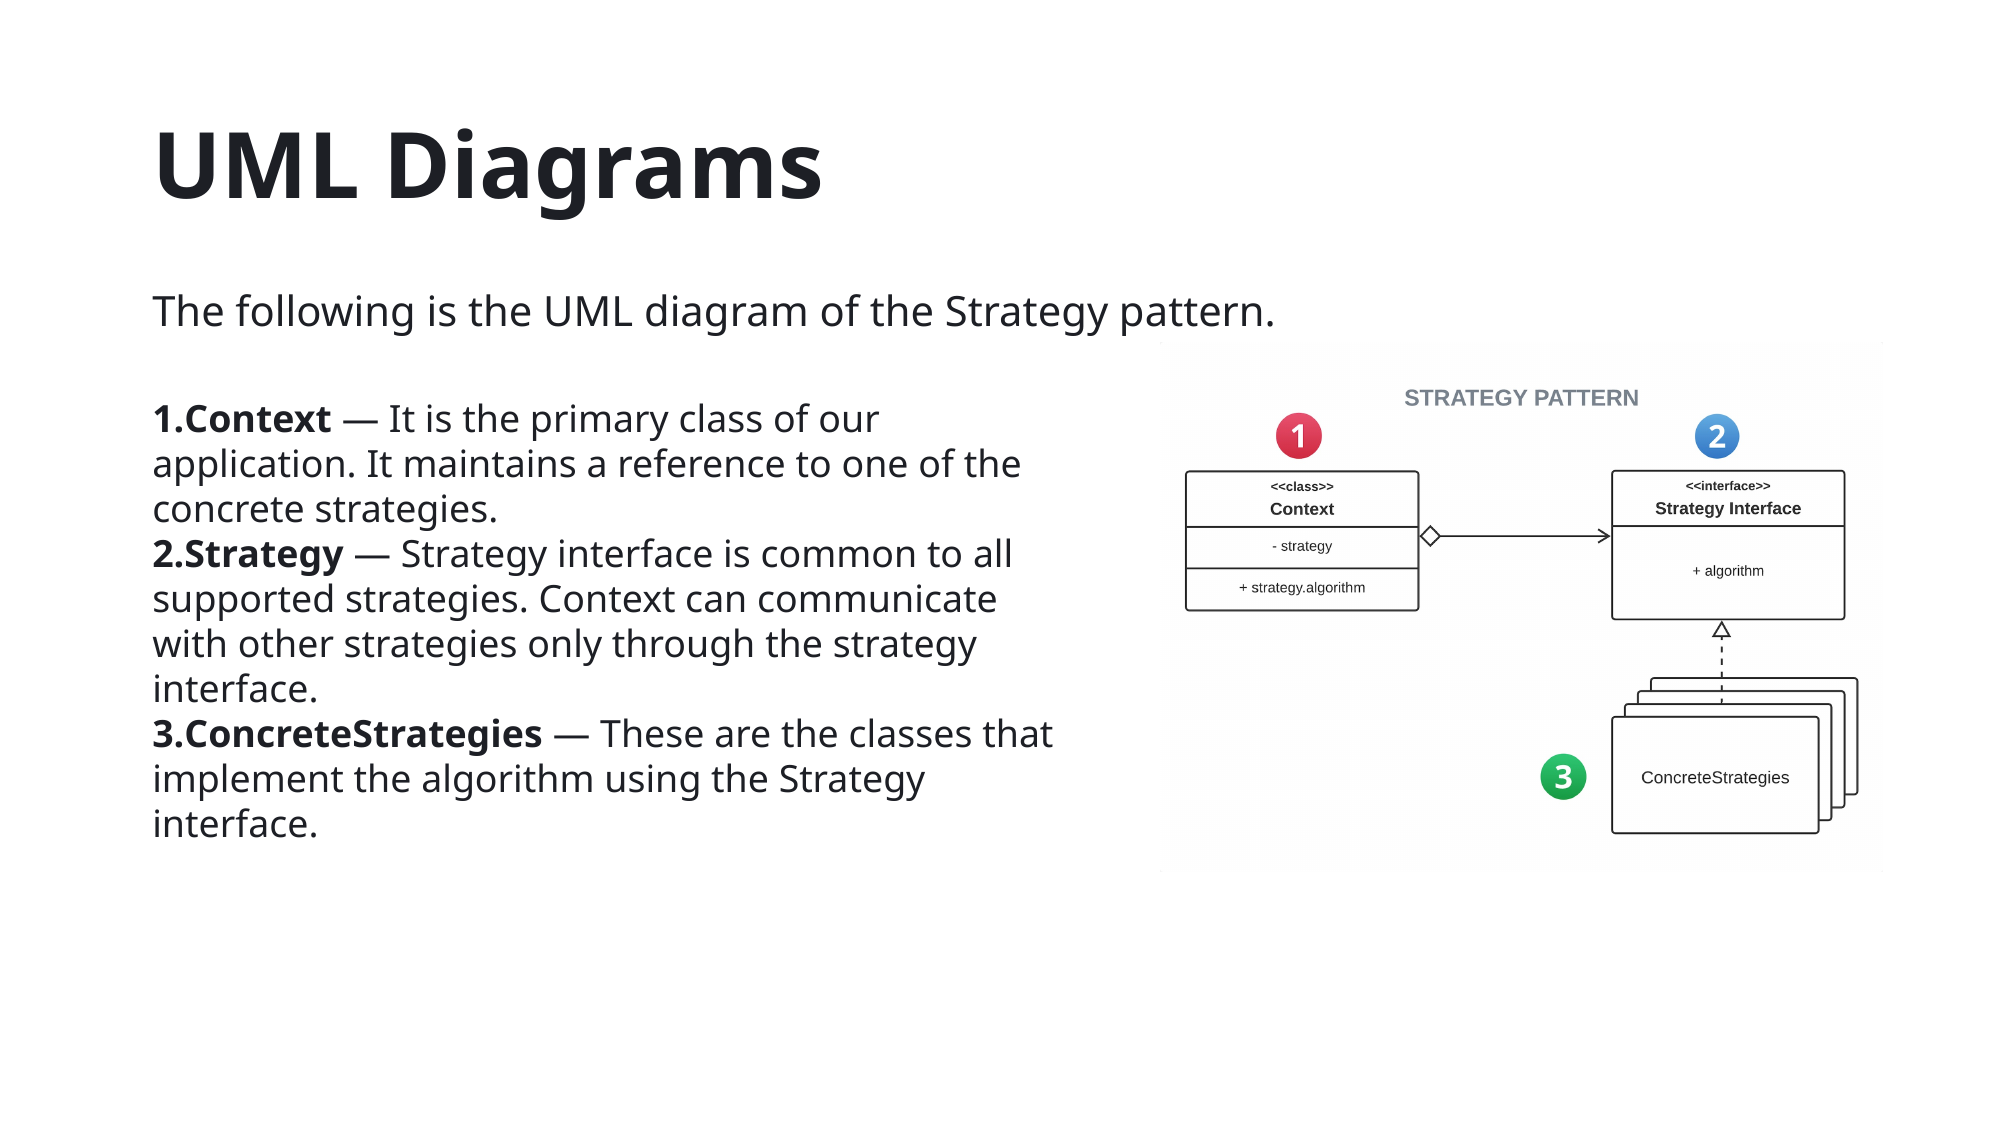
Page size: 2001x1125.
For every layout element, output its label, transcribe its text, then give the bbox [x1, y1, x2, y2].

text_box The following is the UML diagram of the Strategy pattern. [137, 277, 1827, 343]
title UML Diagrams [137, 59, 1863, 278]
text_box Context — It is the primary class of our application. It maintains a reference to one of the concrete strategies. Strategy — Strategy interface is common to all supported strategies. Context can communicate with other strategies only through the strategy interface. ConcreteStrategies — These are the classes that implement the algorithm using the Strategy interface. [137, 387, 1090, 853]
picture [1160, 342, 1883, 872]
